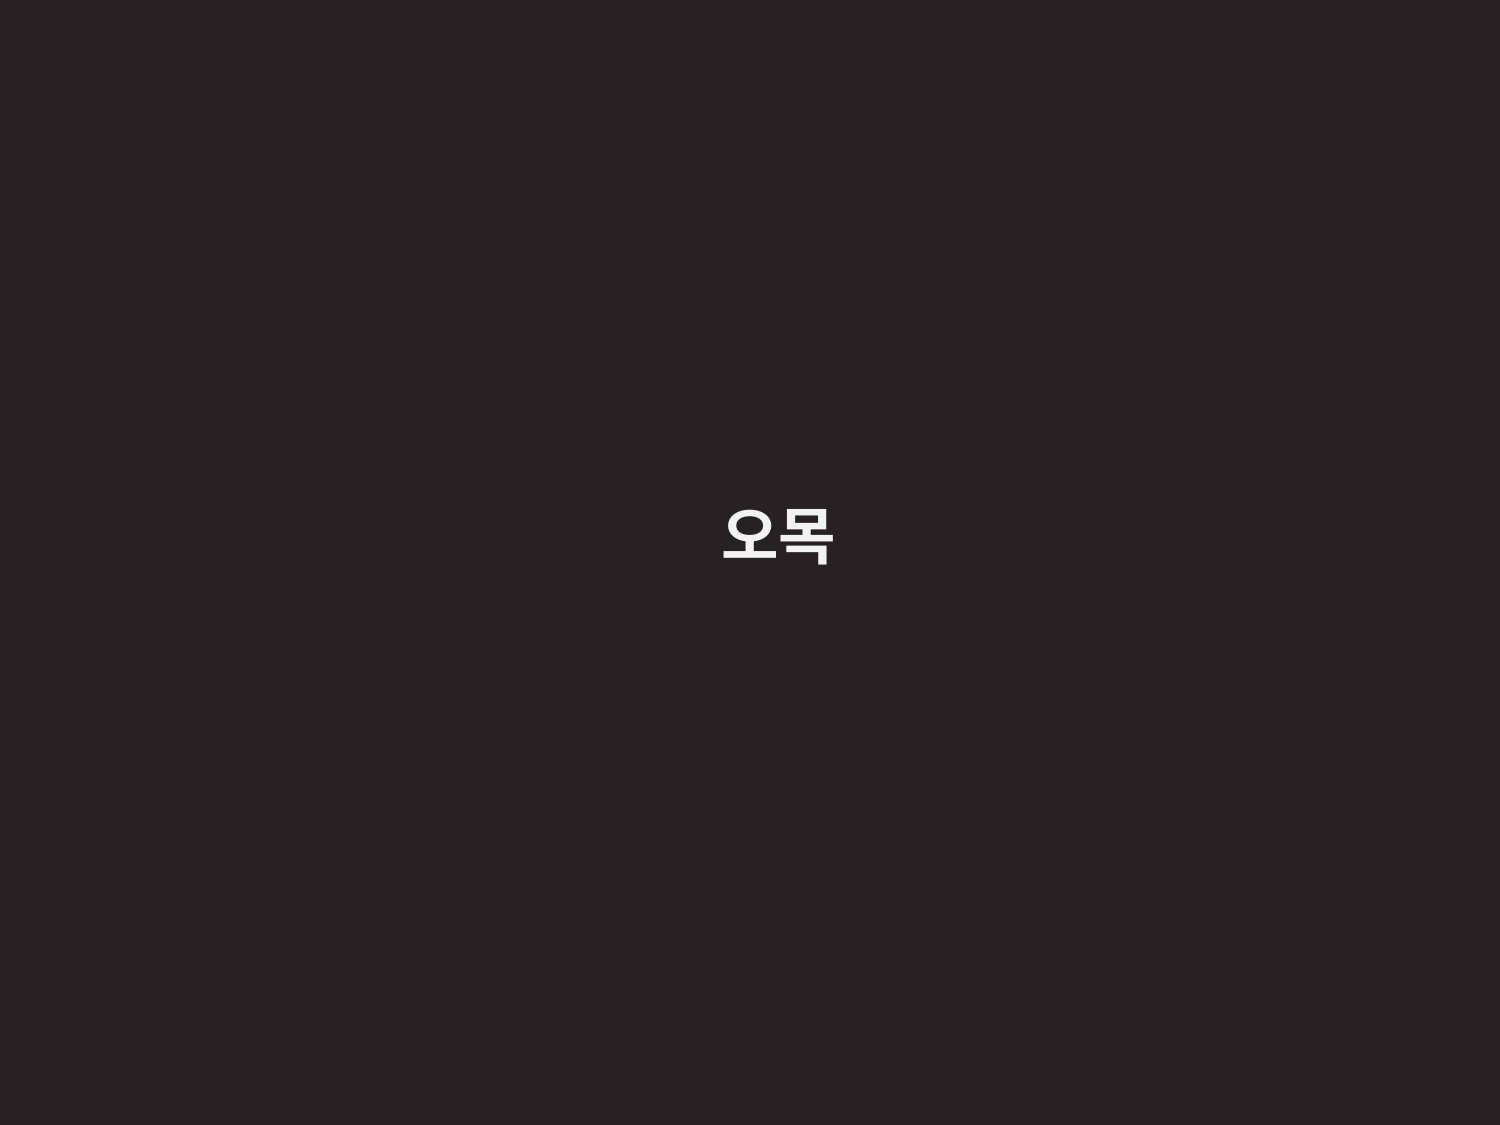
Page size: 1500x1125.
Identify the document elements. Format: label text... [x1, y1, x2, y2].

text_box 오목 [537, 489, 1021, 580]
